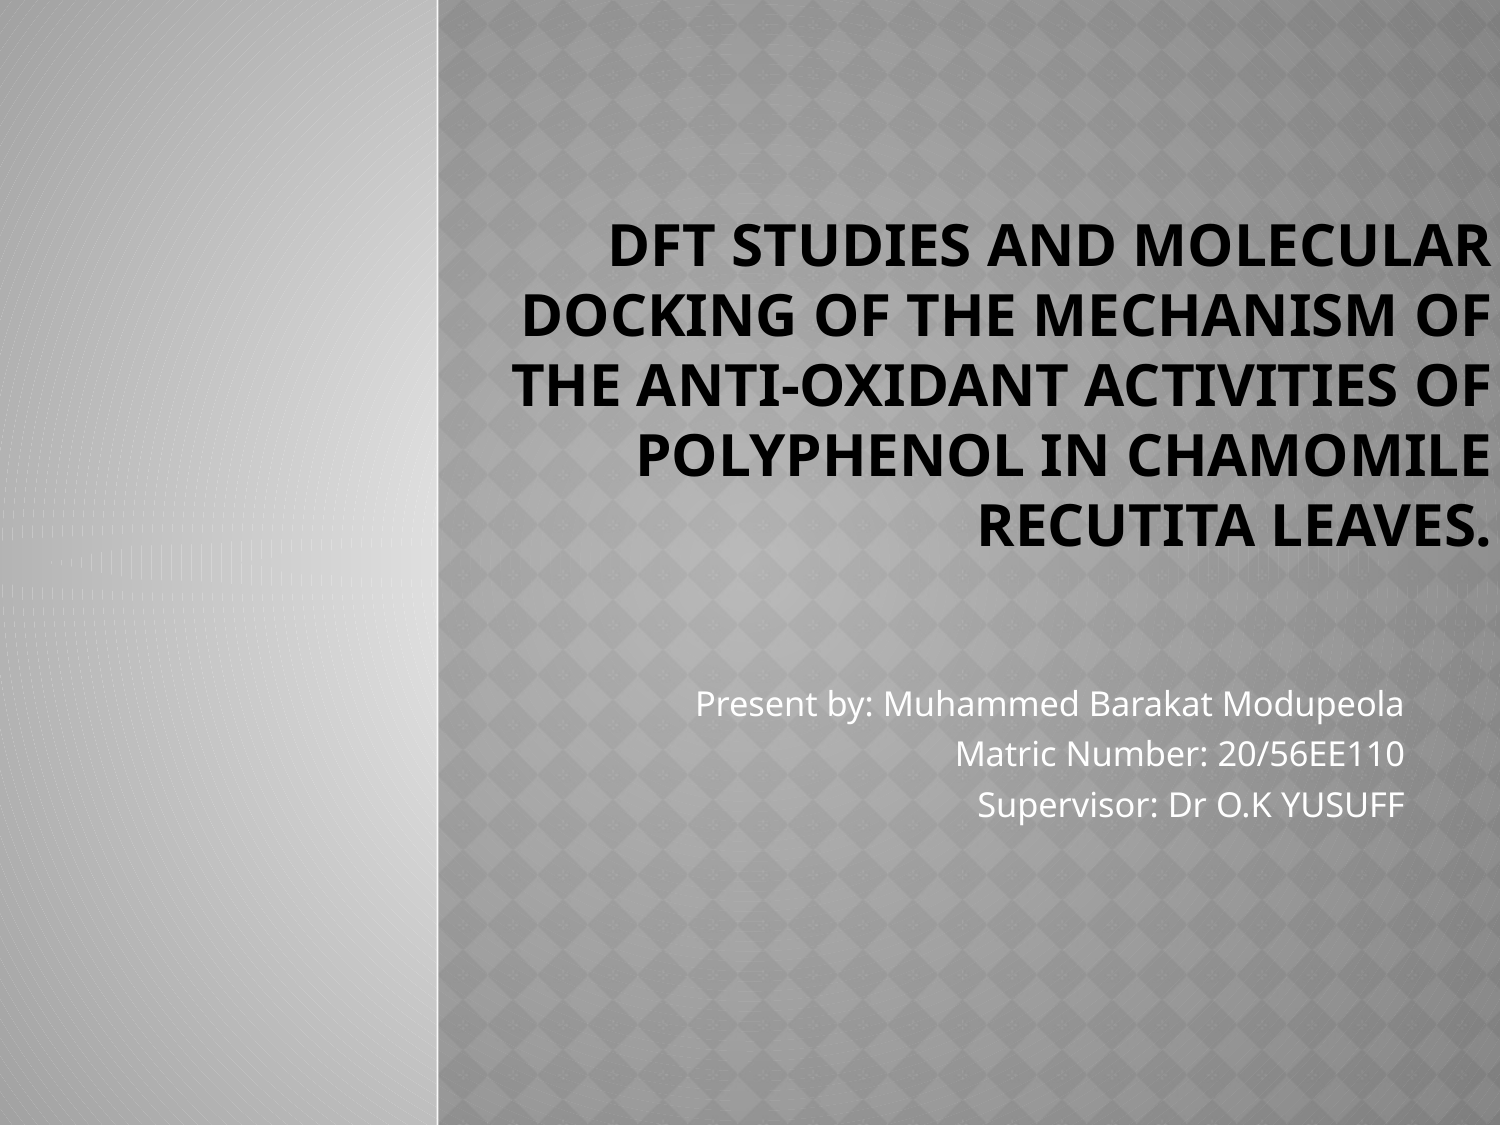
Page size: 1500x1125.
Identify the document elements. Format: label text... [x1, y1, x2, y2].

subtitle Present by: Muhammed Barakat Modupeola Matric Number: 20/56EE110 Supervisor: Dr O.K YUSUFF [550, 580, 1413, 825]
title DFT STUDIES AND MOLECULAR DOCKING OF THE MECHANISM OF THE ANTI-OXIDANT ACTIVITIES OF POLYPHENOL IN CHAMOMILE RECUTITA LEAVES. [425, 487, 1500, 558]
